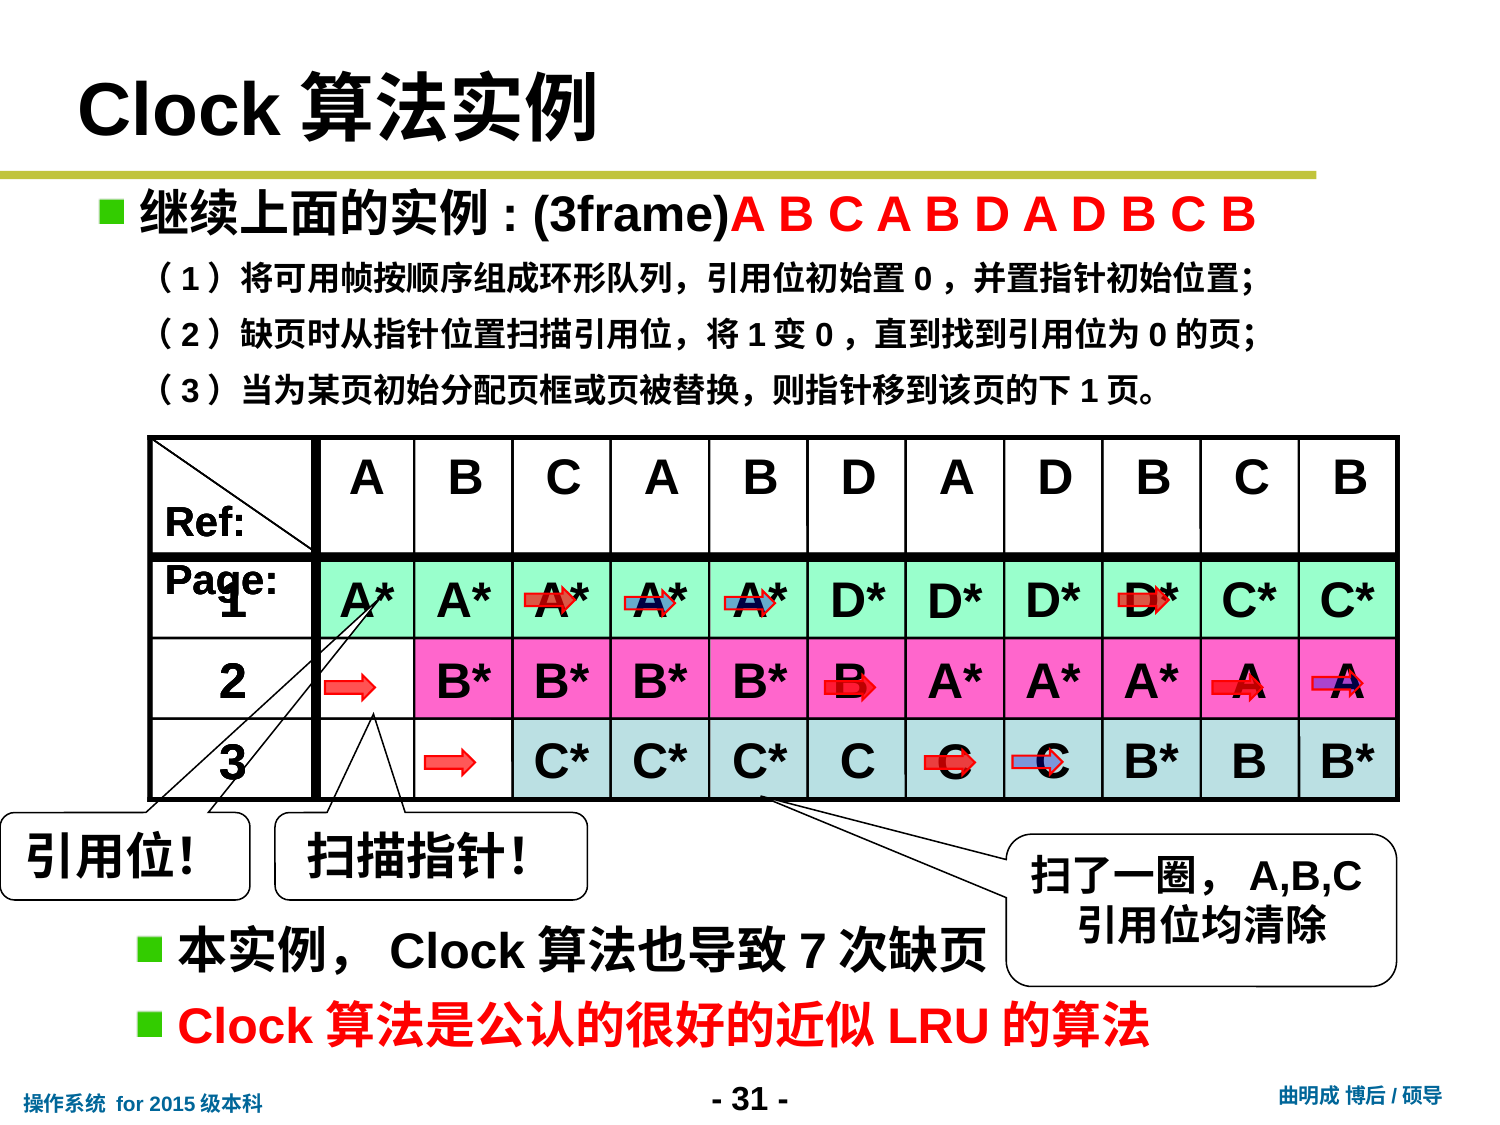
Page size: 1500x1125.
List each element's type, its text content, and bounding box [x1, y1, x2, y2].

text_box 扫描指针！ [274, 810, 588, 885]
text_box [87, 962, 1326, 1062]
title Clock算法实例 [62, 50, 1413, 161]
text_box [149, 437, 1398, 800]
text_box 扫了一圈，A,B,C引用位均清除 [794, 809, 1397, 987]
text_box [49, 149, 1288, 418]
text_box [87, 887, 1326, 962]
text_box 引用位！ [0, 808, 250, 901]
